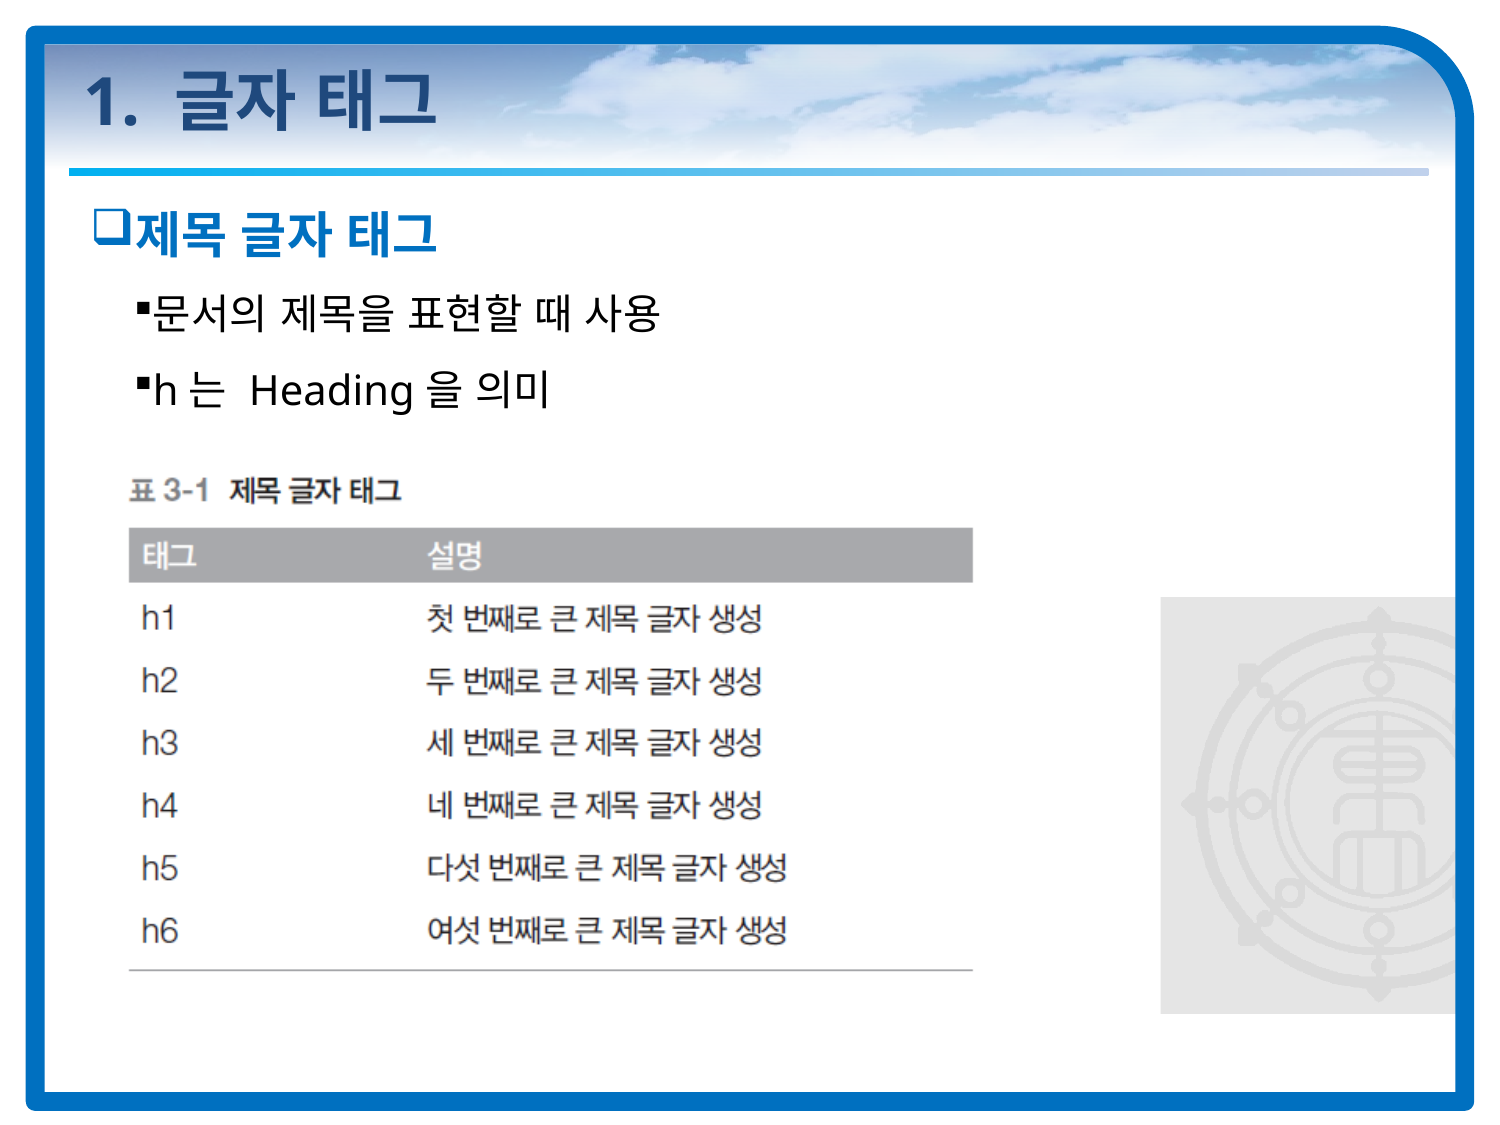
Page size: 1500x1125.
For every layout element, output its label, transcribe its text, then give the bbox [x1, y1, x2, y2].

list 제목 글자 태그 문서의 제목을 표현할 때 사용 h는 Heading을 의미 [75, 195, 1425, 1005]
title 1. 글자 태그 [68, 35, 1419, 163]
picture [123, 467, 981, 977]
